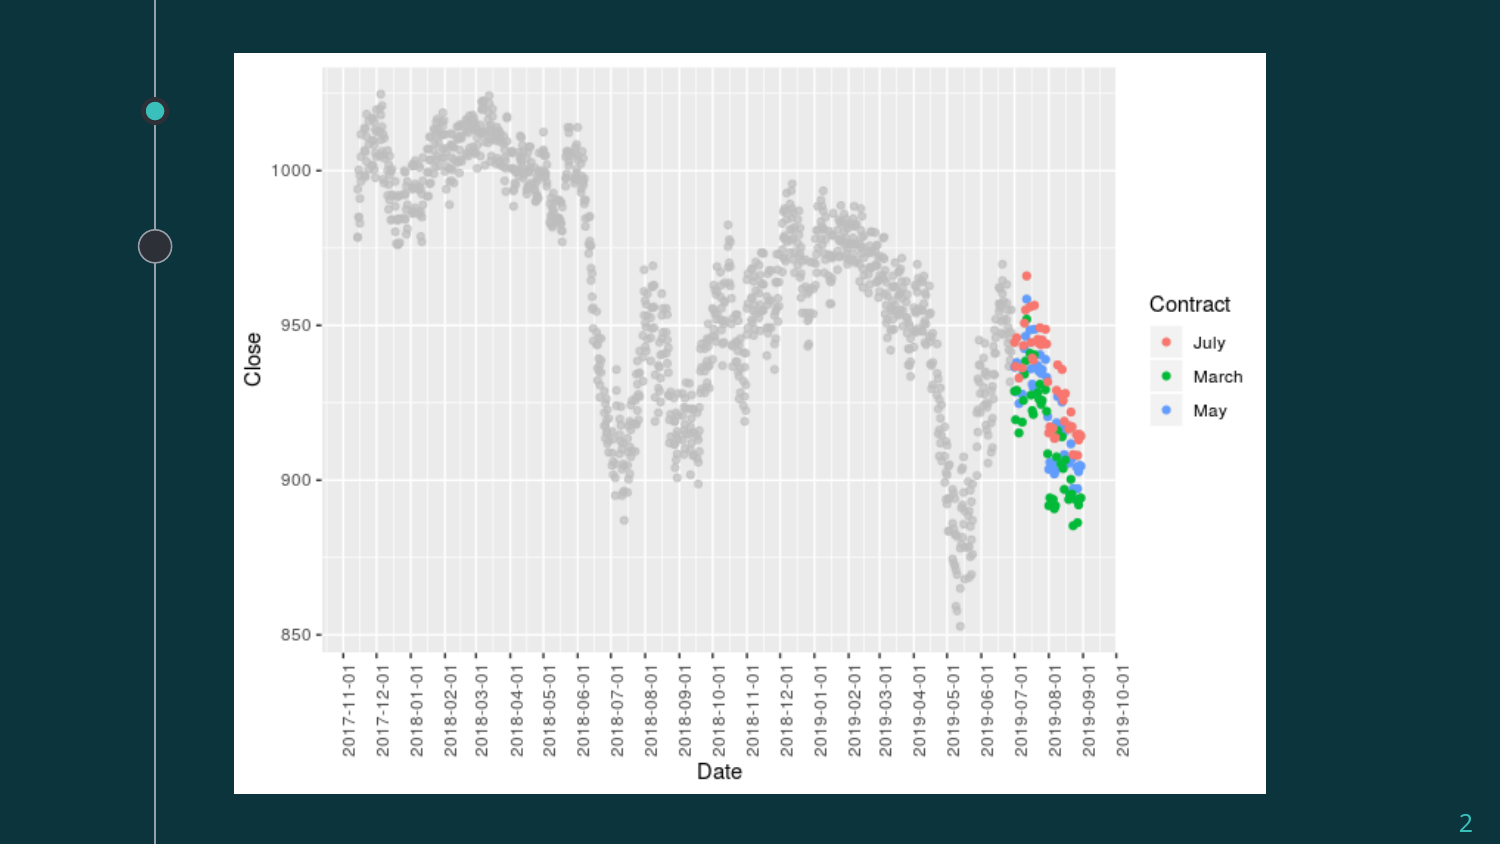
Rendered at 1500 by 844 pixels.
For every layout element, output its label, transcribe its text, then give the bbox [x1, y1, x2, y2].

slide_number 2 [1398, 792, 1489, 844]
picture [234, 53, 1266, 794]
